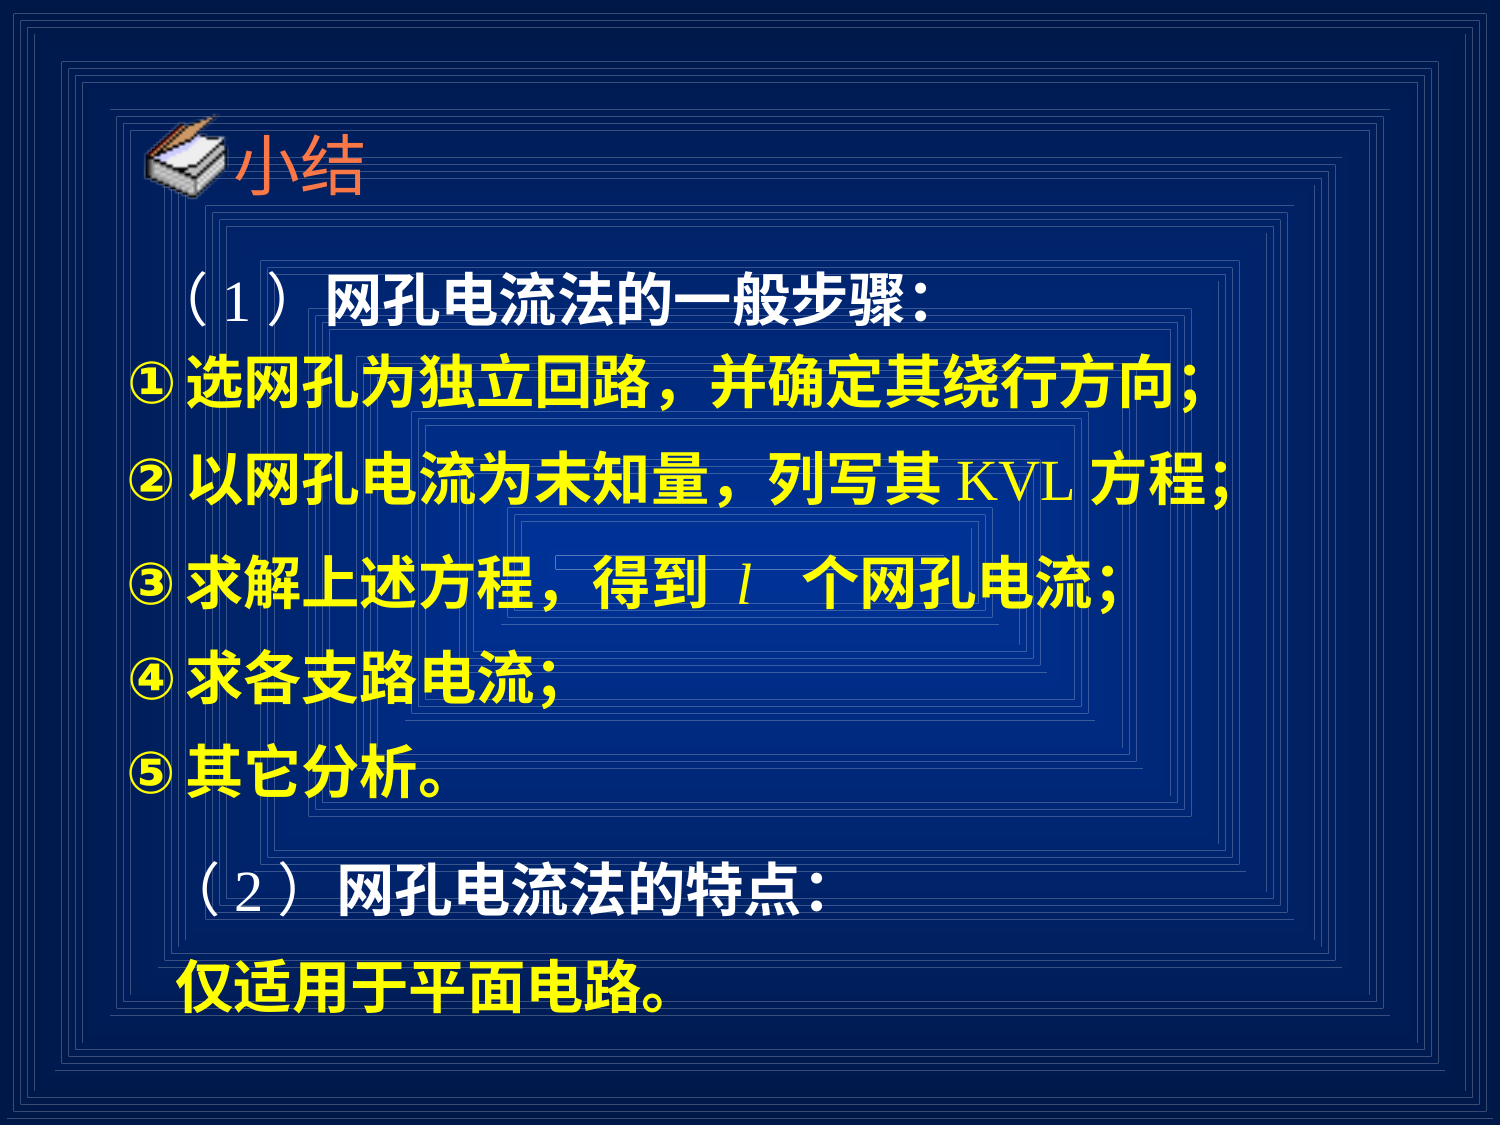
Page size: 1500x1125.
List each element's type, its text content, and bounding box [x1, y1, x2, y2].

text_box （2）网孔电流法的特点： [147, 846, 939, 931]
text_box 选网孔为独立回路，并确定其绕行方向； [112, 338, 1459, 423]
text_box 仅适用于平面电路。 [161, 928, 716, 1028]
text_box 以网孔电流为未知量，列写其KVL方程； [112, 420, 1365, 520]
text_box （1）网孔电流法的一般步骤： [135, 255, 1022, 338]
text_box 其它分析。 [112, 728, 680, 813]
text_box 求各支路电流； [112, 633, 1235, 719]
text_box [112, 90, 382, 230]
text_box 求解上述方程，得到 l 个网孔电流； [112, 539, 1258, 624]
